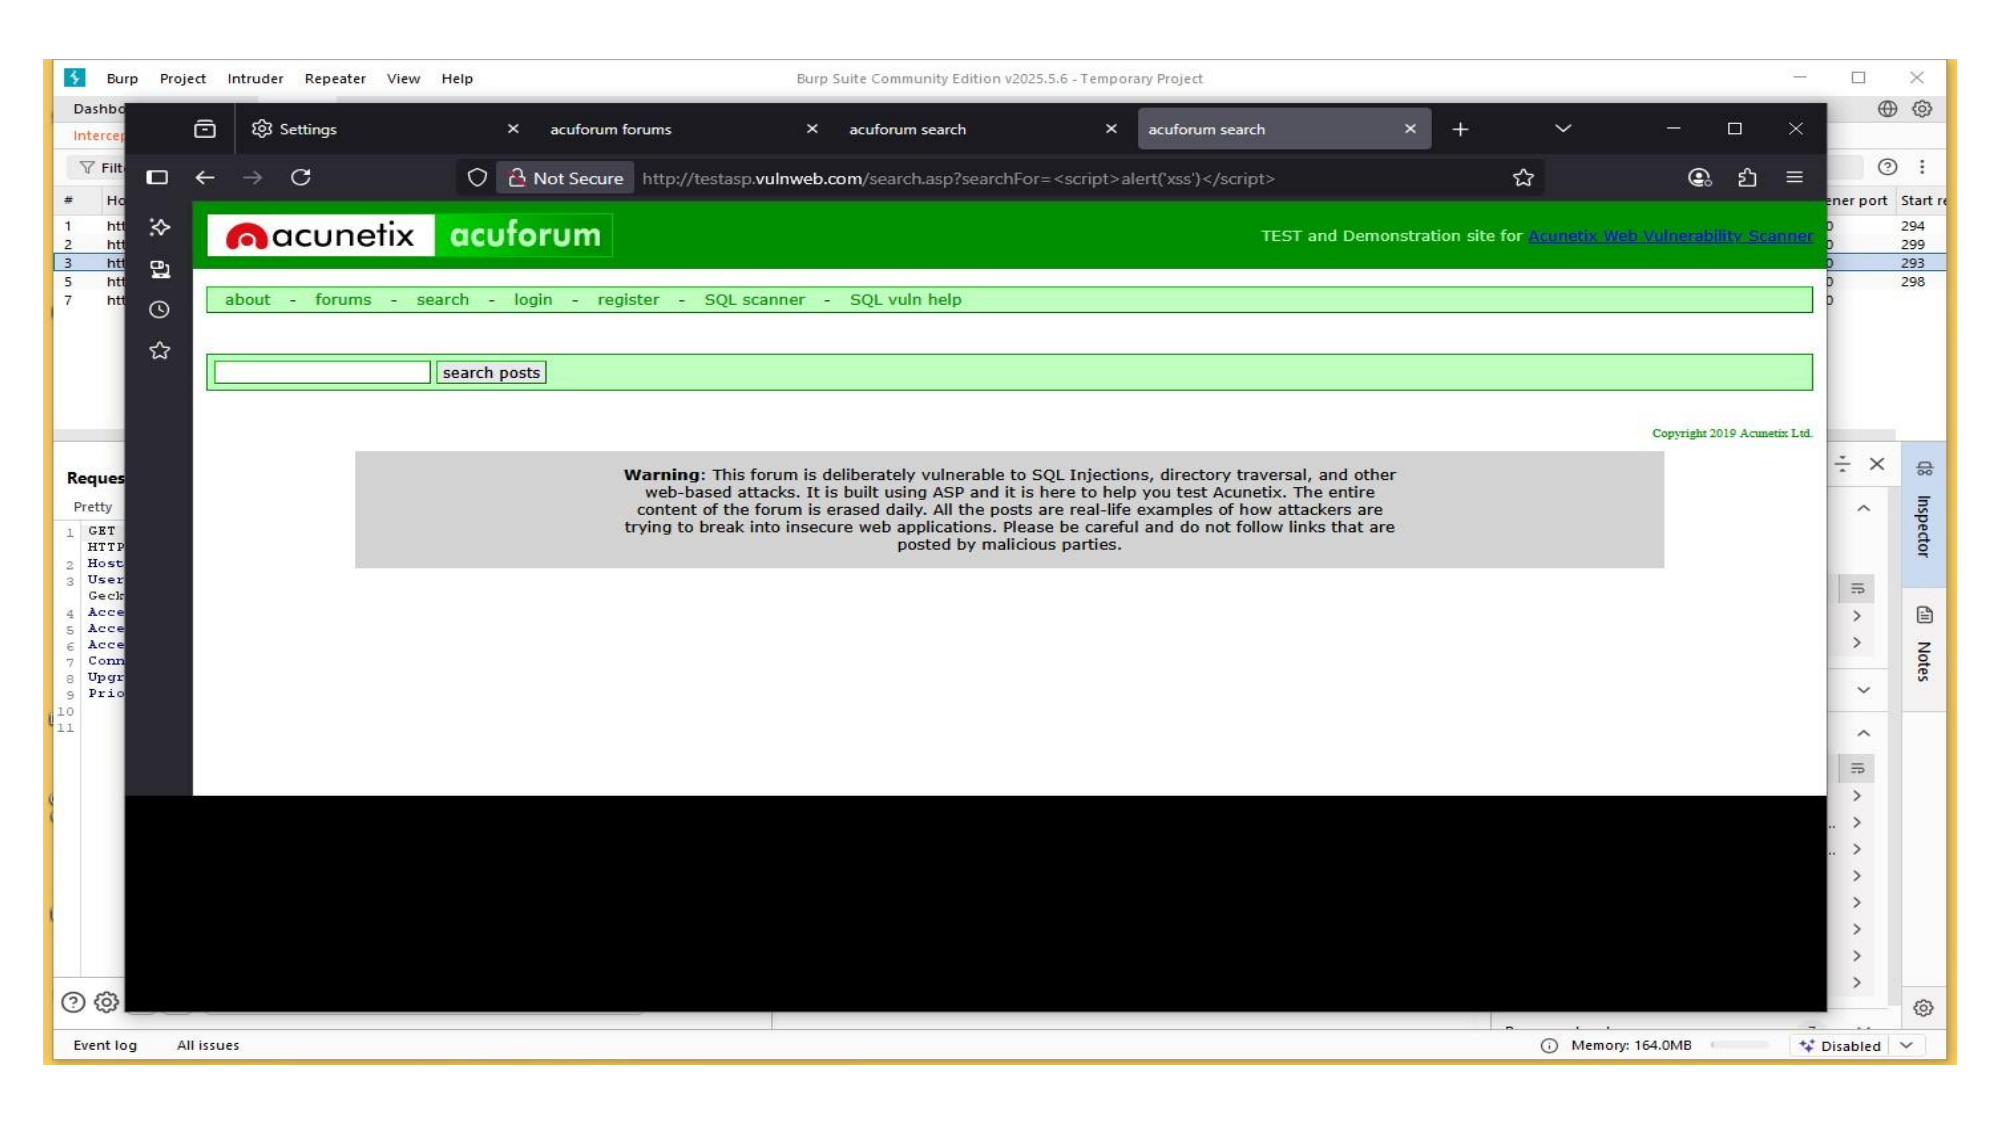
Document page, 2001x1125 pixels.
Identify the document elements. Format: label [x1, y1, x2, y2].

picture [43, 59, 1957, 1066]
